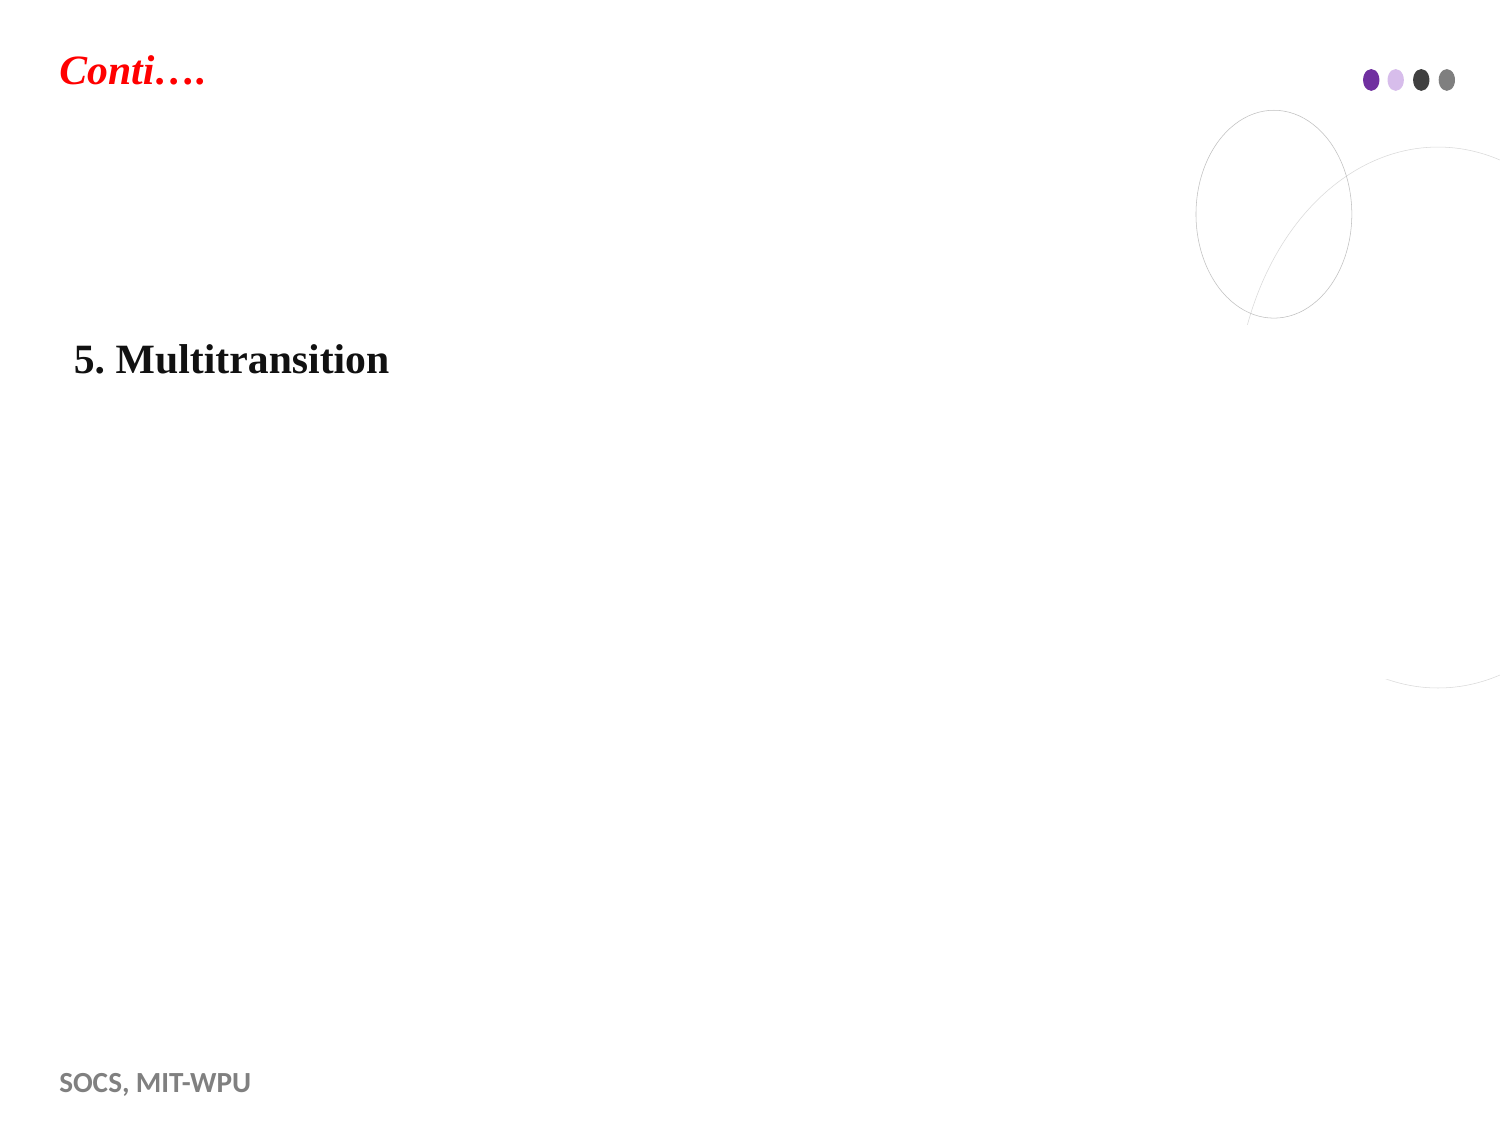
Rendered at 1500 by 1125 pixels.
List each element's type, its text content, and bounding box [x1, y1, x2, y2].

list SoCS, MIT-WPU [44, 1060, 323, 1101]
text_box Conti…. [44, 35, 323, 101]
text_box 5. Multitransition [59, 324, 1447, 680]
